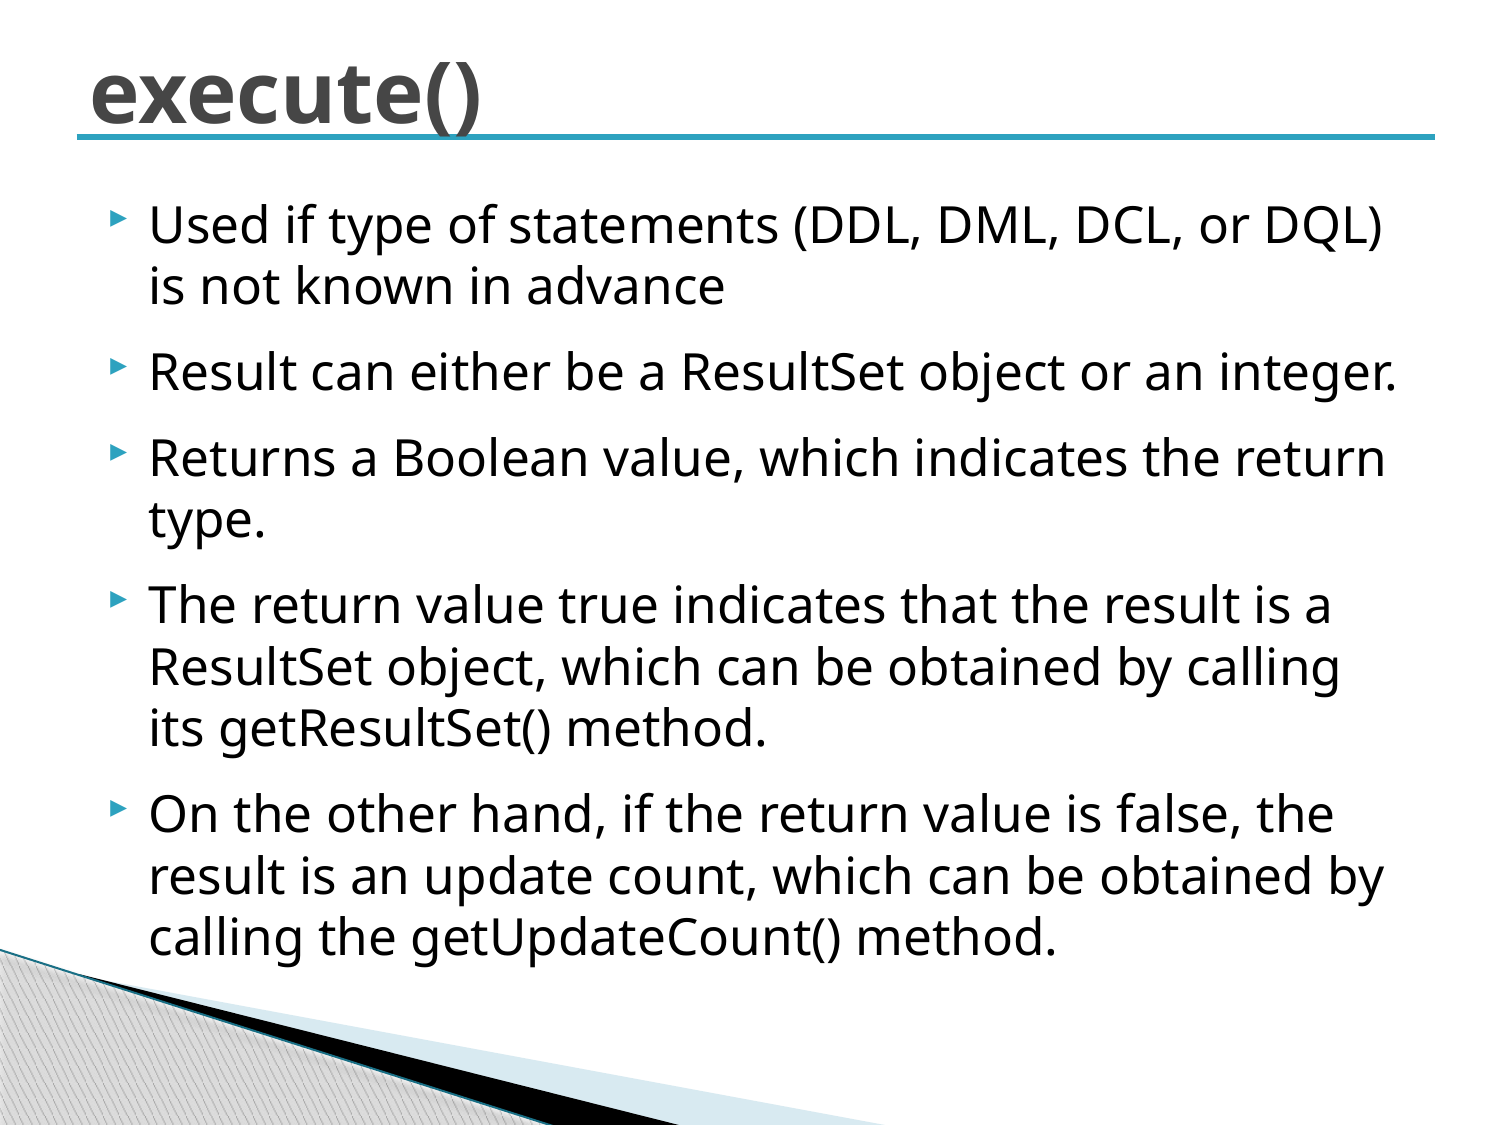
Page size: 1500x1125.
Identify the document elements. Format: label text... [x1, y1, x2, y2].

title execute() [75, 0, 1425, 183]
list Used if type of statements (DDL, DML, DCL, or DQL) is not known in advance Result can either be a ResultSet object or an integer. Returns a Boolean value, which indicates the return type. The return value true indicates that the result is a ResultSet object, which can be obtained by calling its getResultSet() method. On the other hand, if the return value is false, the result is an update count, which can be obtained by calling the getUpdateCount() method. [75, 184, 1425, 1024]
